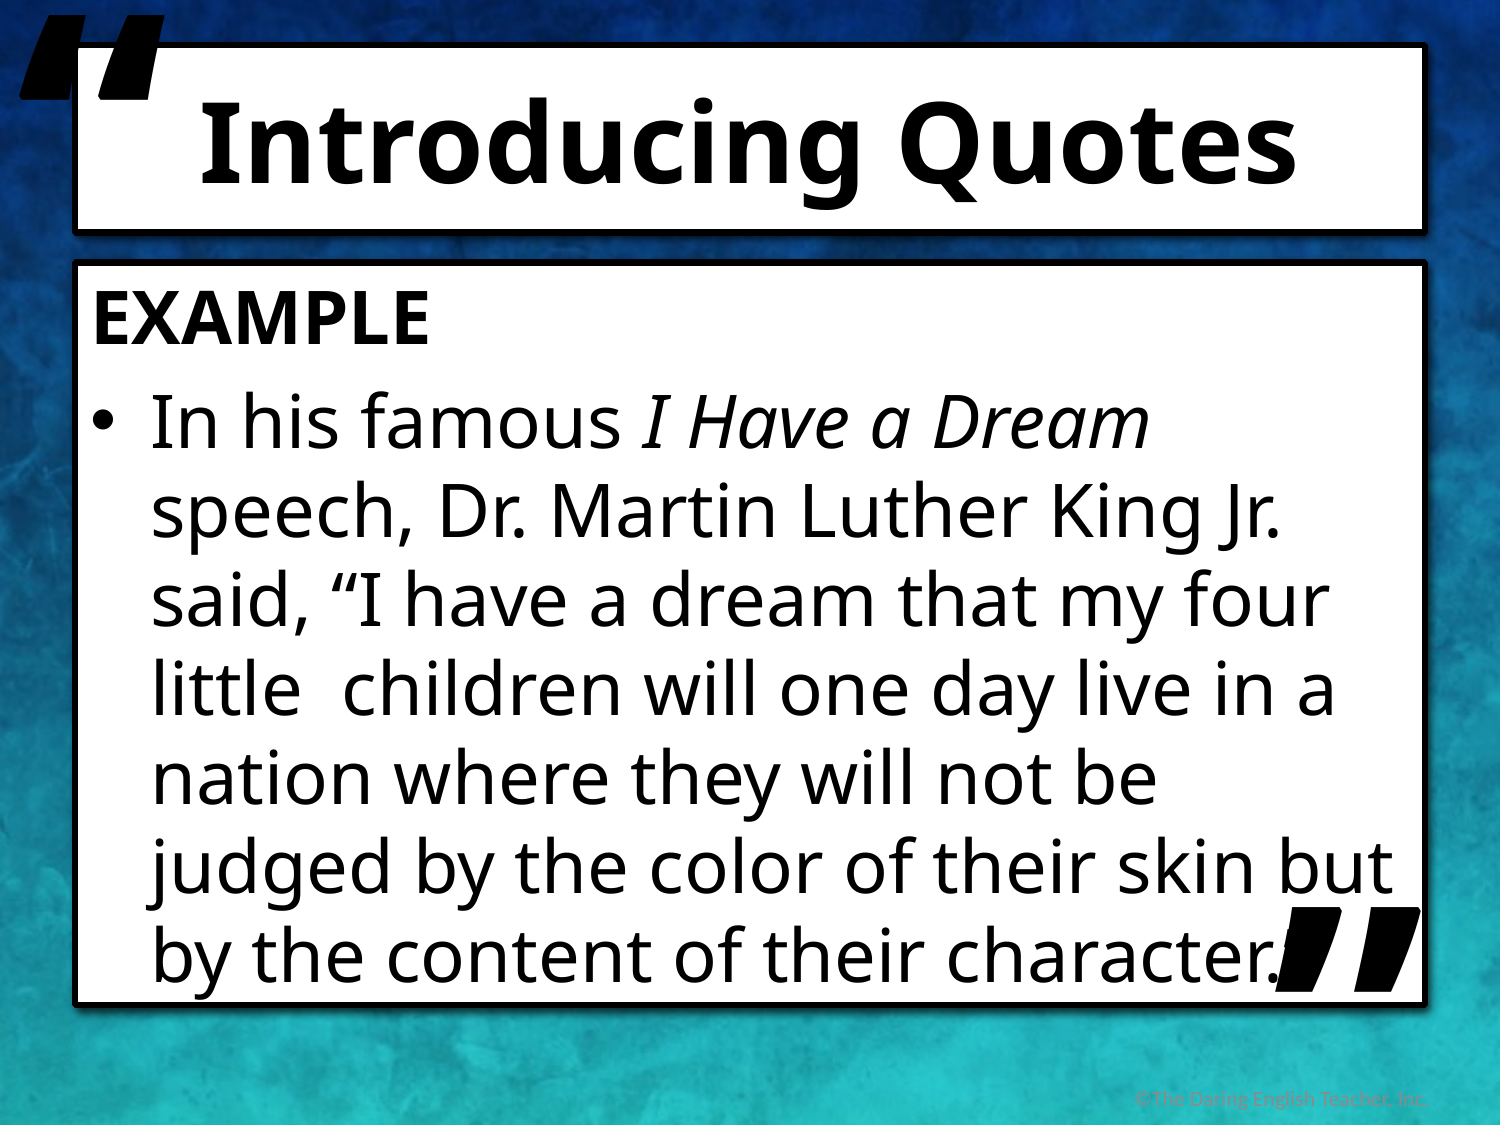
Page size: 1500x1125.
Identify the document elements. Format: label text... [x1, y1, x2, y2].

text_box ” [1256, 800, 1500, 1125]
title Introducing Quotes [399, 42, 1428, 236]
picture [399, 0, 1500, 800]
picture [0, 0, 1256, 1125]
list EXAMPLE In his famous I Have a Dream speech, Dr. Martin Luther King Jr. said, “I have a dream that my four little children will one day live in a nation where they will not be judged by the color of their skin but by the content of their character.” [72, 259, 1428, 1008]
text_box “ [1, 0, 399, 340]
